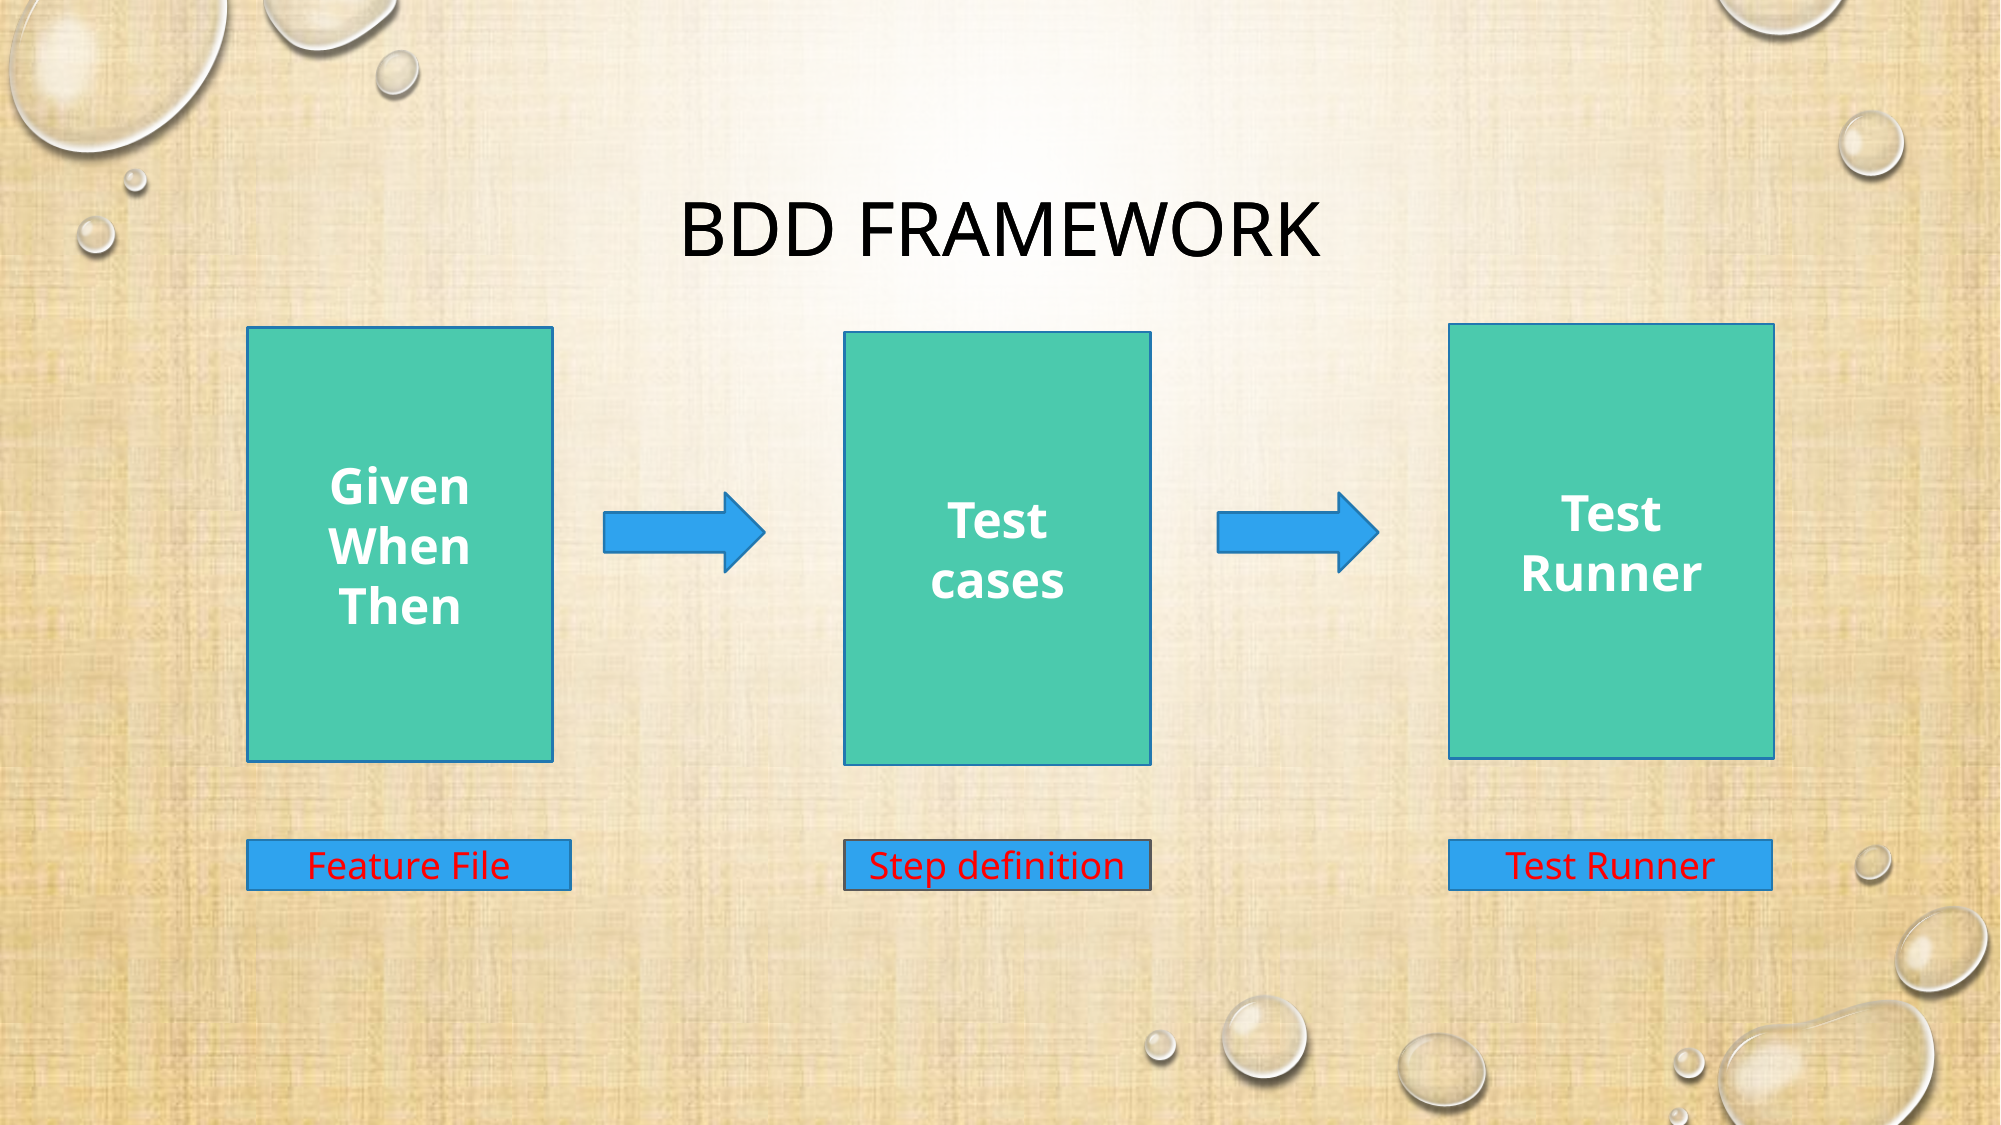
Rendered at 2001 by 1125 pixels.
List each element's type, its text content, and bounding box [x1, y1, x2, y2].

text_box BDD Framework [149, 101, 1850, 364]
text_box [602, 491, 766, 574]
text_box [1216, 491, 1380, 574]
text_box Given When Then [246, 326, 554, 763]
text_box Step definition [843, 839, 1152, 891]
text_box Test Runner [1448, 839, 1773, 891]
text_box Test Runner [1448, 323, 1775, 760]
text_box Feature File [246, 839, 572, 891]
picture [0, 0, 2001, 1125]
text_box Test cases [843, 331, 1152, 766]
